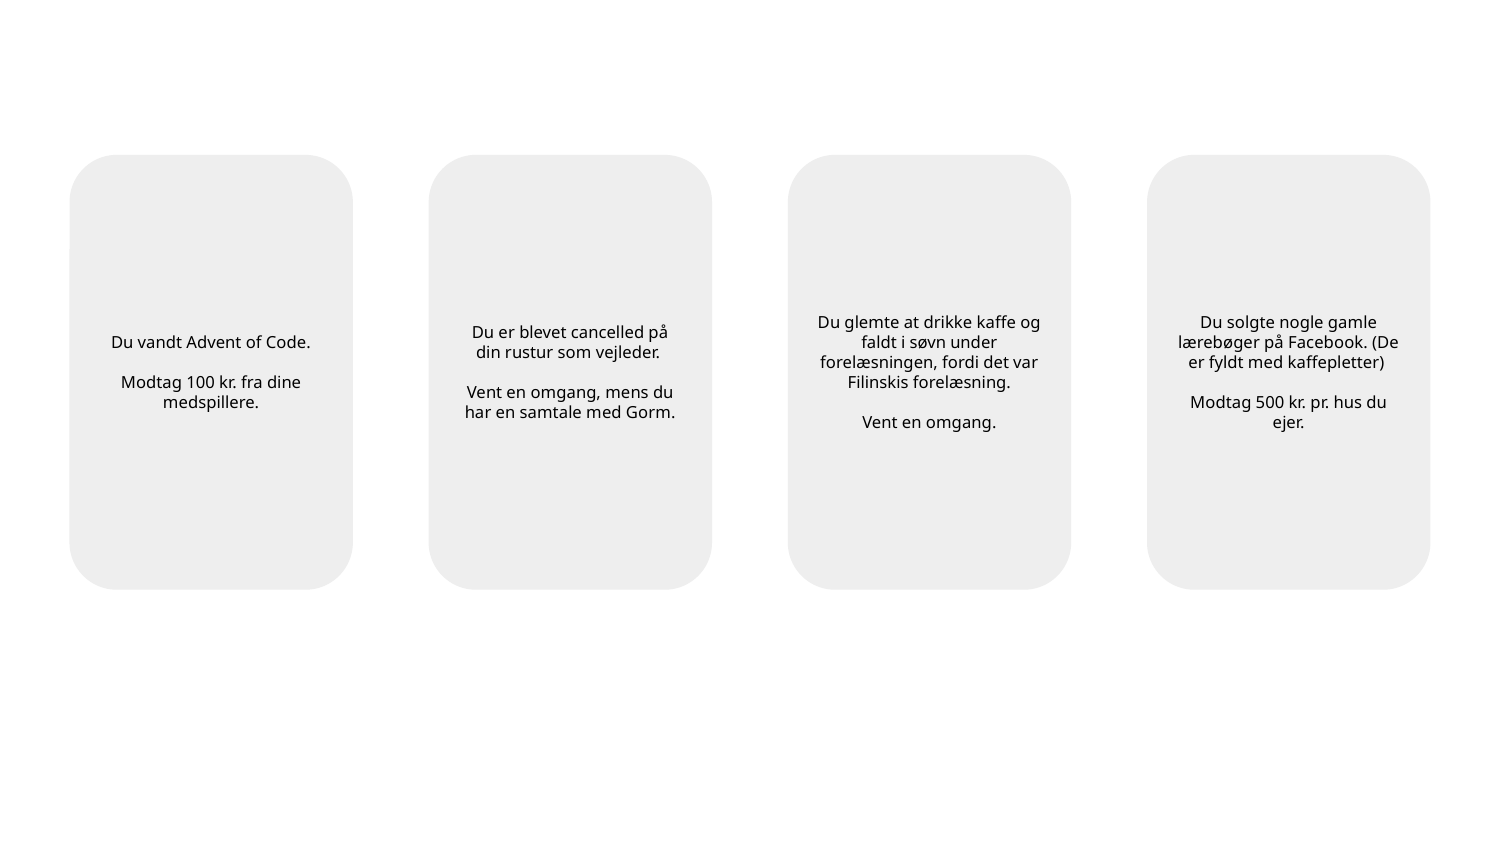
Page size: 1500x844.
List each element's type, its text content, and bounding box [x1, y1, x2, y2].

text_box Du er blevet cancelled på din rustur som vejleder. Vent en omgang, mens du har en samtale med Gorm. [428, 154, 713, 590]
text_box Du vandt Advent of Code. Modtag 100 kr. fra dine medspillere. [69, 154, 353, 590]
text_box Du solgte nogle gamle lærebøger på Facebook. (De er fyldt med kaffepletter) Modtag 500 kr. pr. hus du ejer. [1147, 154, 1431, 590]
text_box Du glemte at drikke kaffe og faldt i søvn under forelæsningen, fordi det var Filinskis forelæsning. Vent en omgang. [787, 154, 1072, 590]
